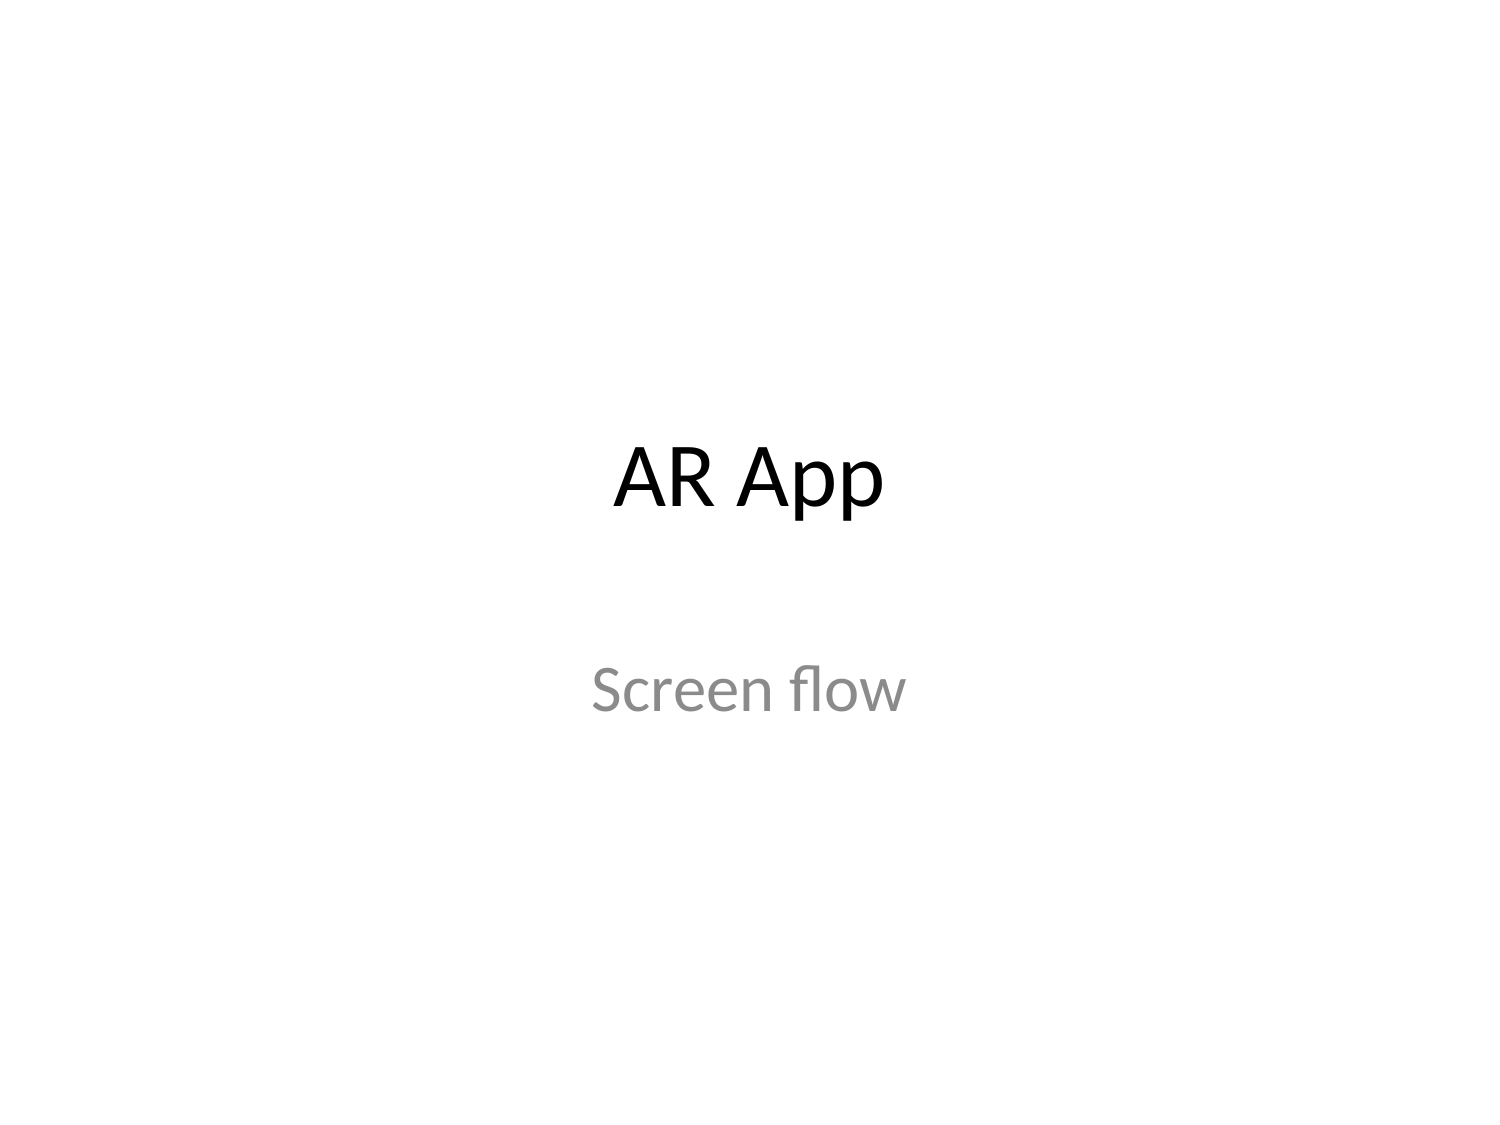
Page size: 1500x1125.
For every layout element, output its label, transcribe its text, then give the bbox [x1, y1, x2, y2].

text_box Screen flow [225, 637, 1275, 925]
text_box AR App [112, 349, 1388, 591]
